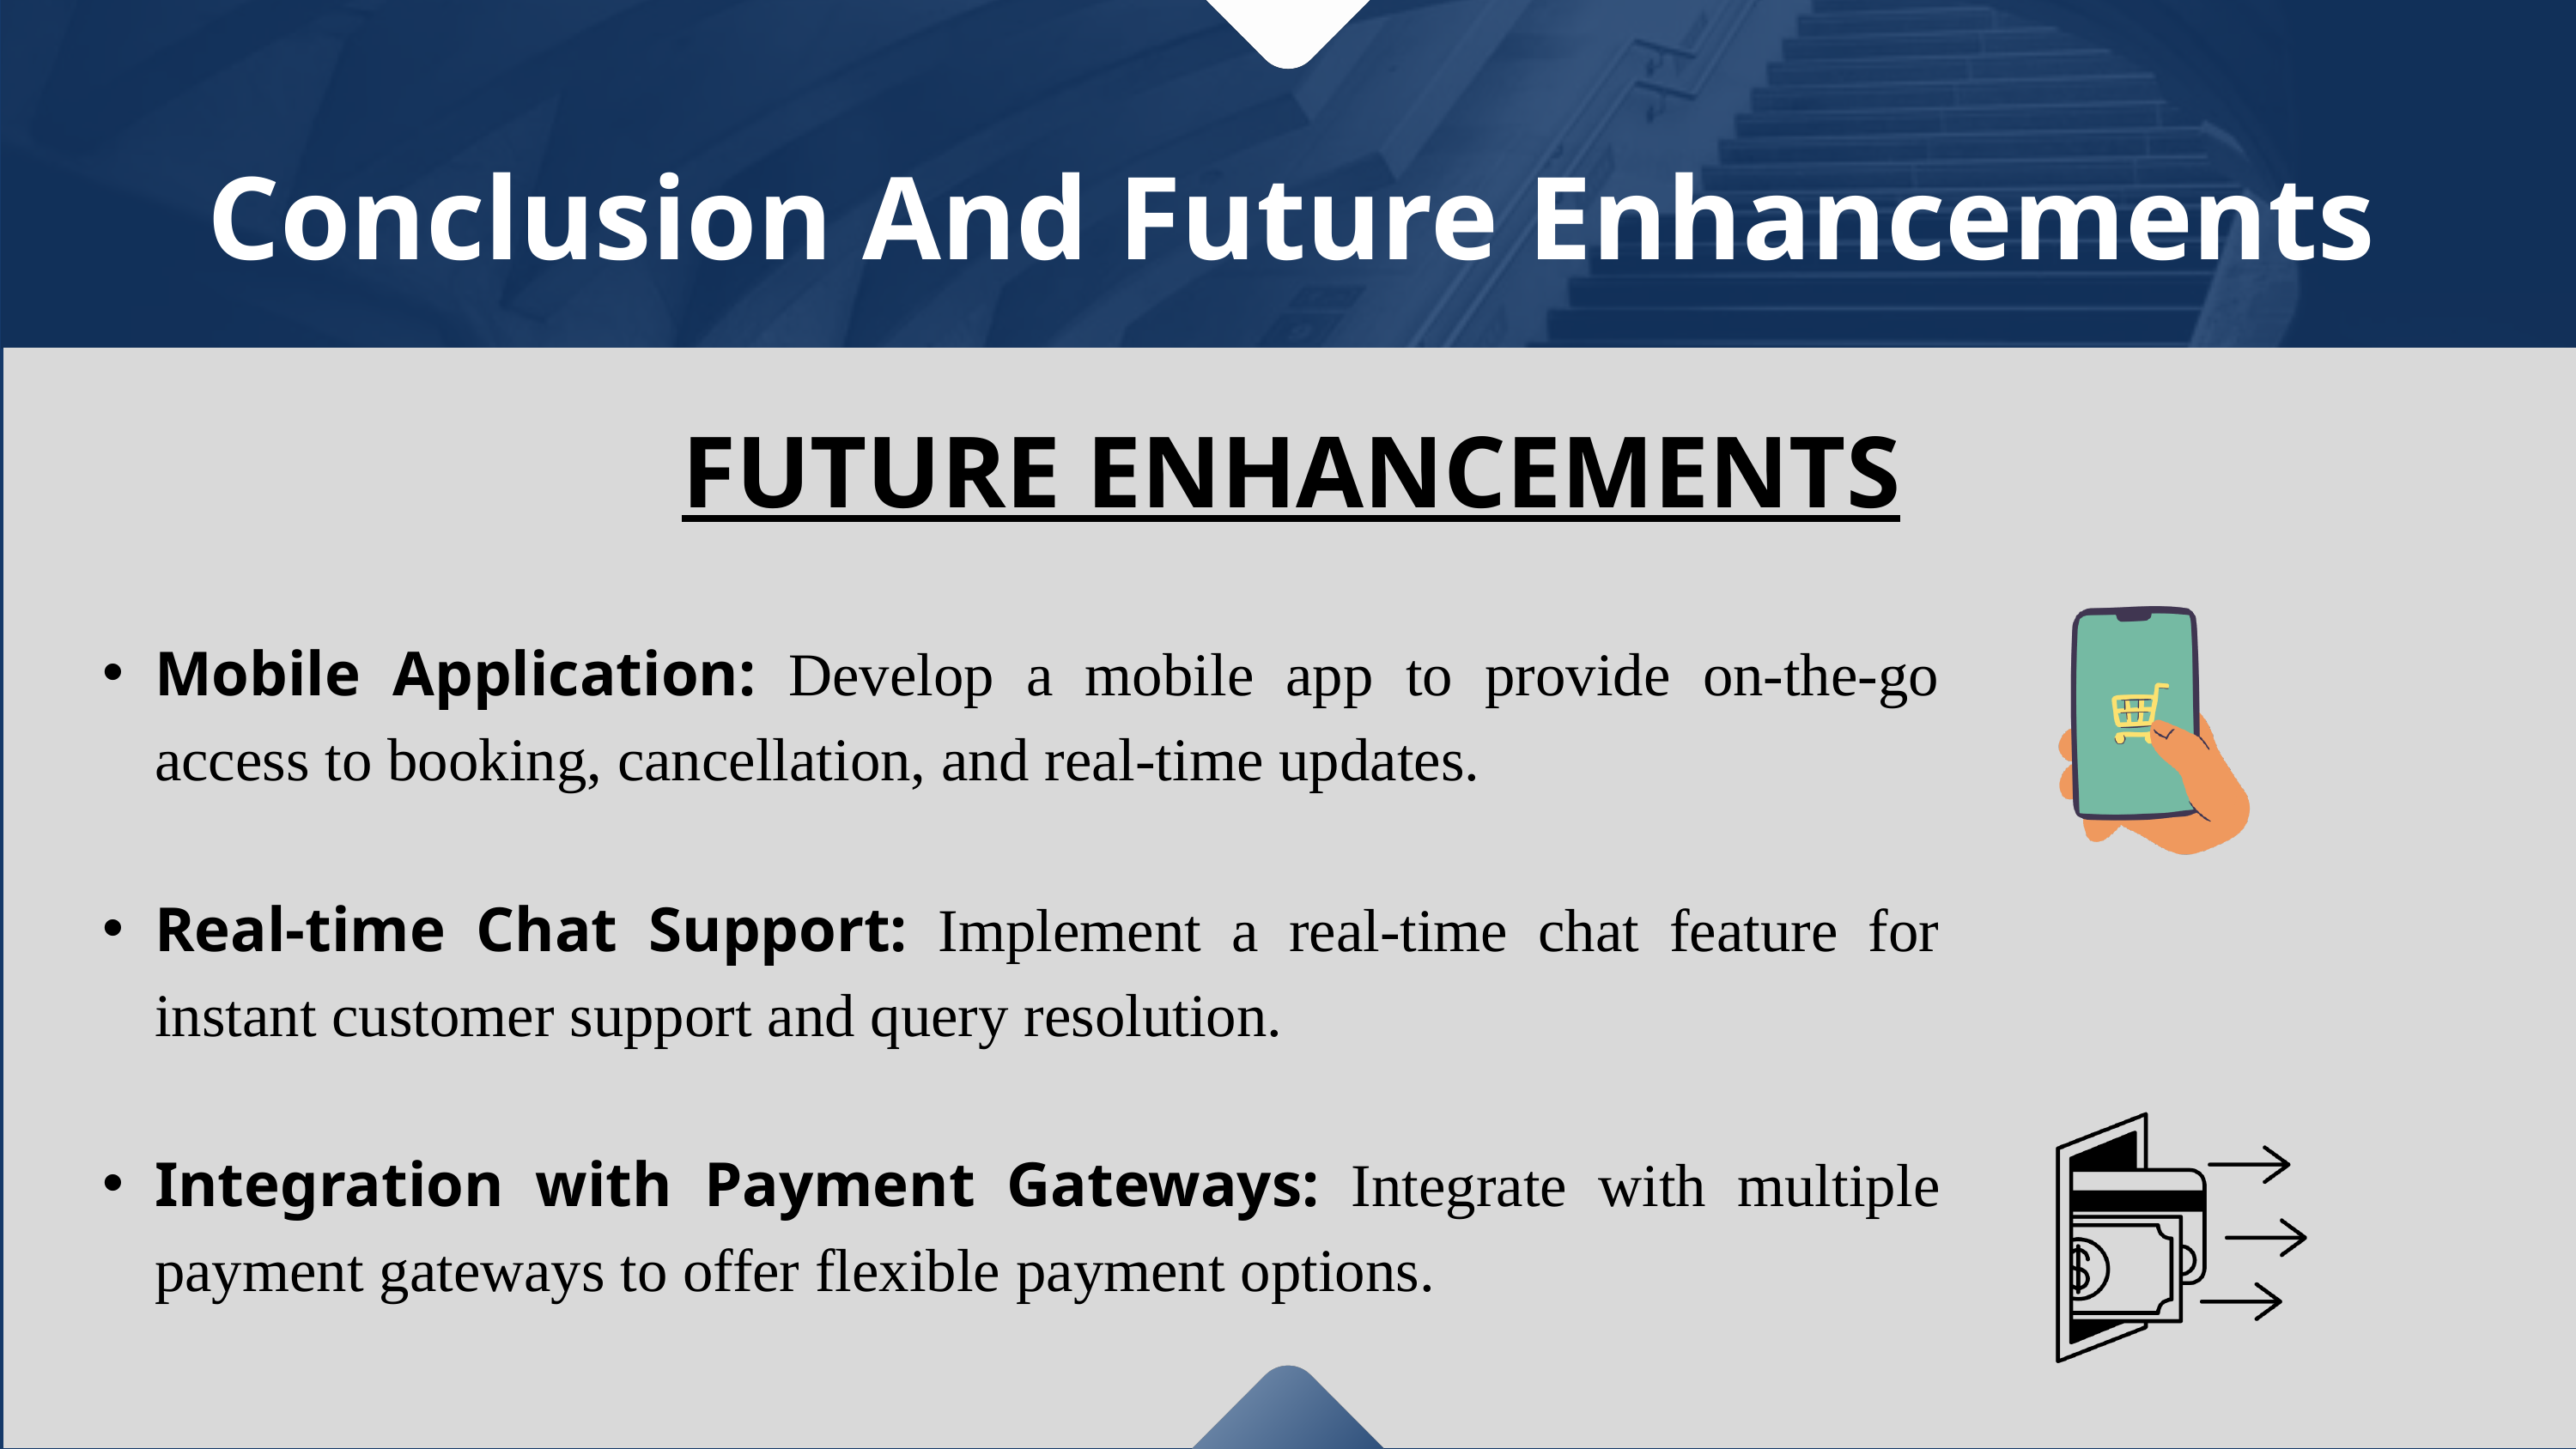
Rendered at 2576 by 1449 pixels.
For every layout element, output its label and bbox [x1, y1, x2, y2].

text_box [1, 0, 2576, 348]
text_box [3, 348, 2576, 1449]
